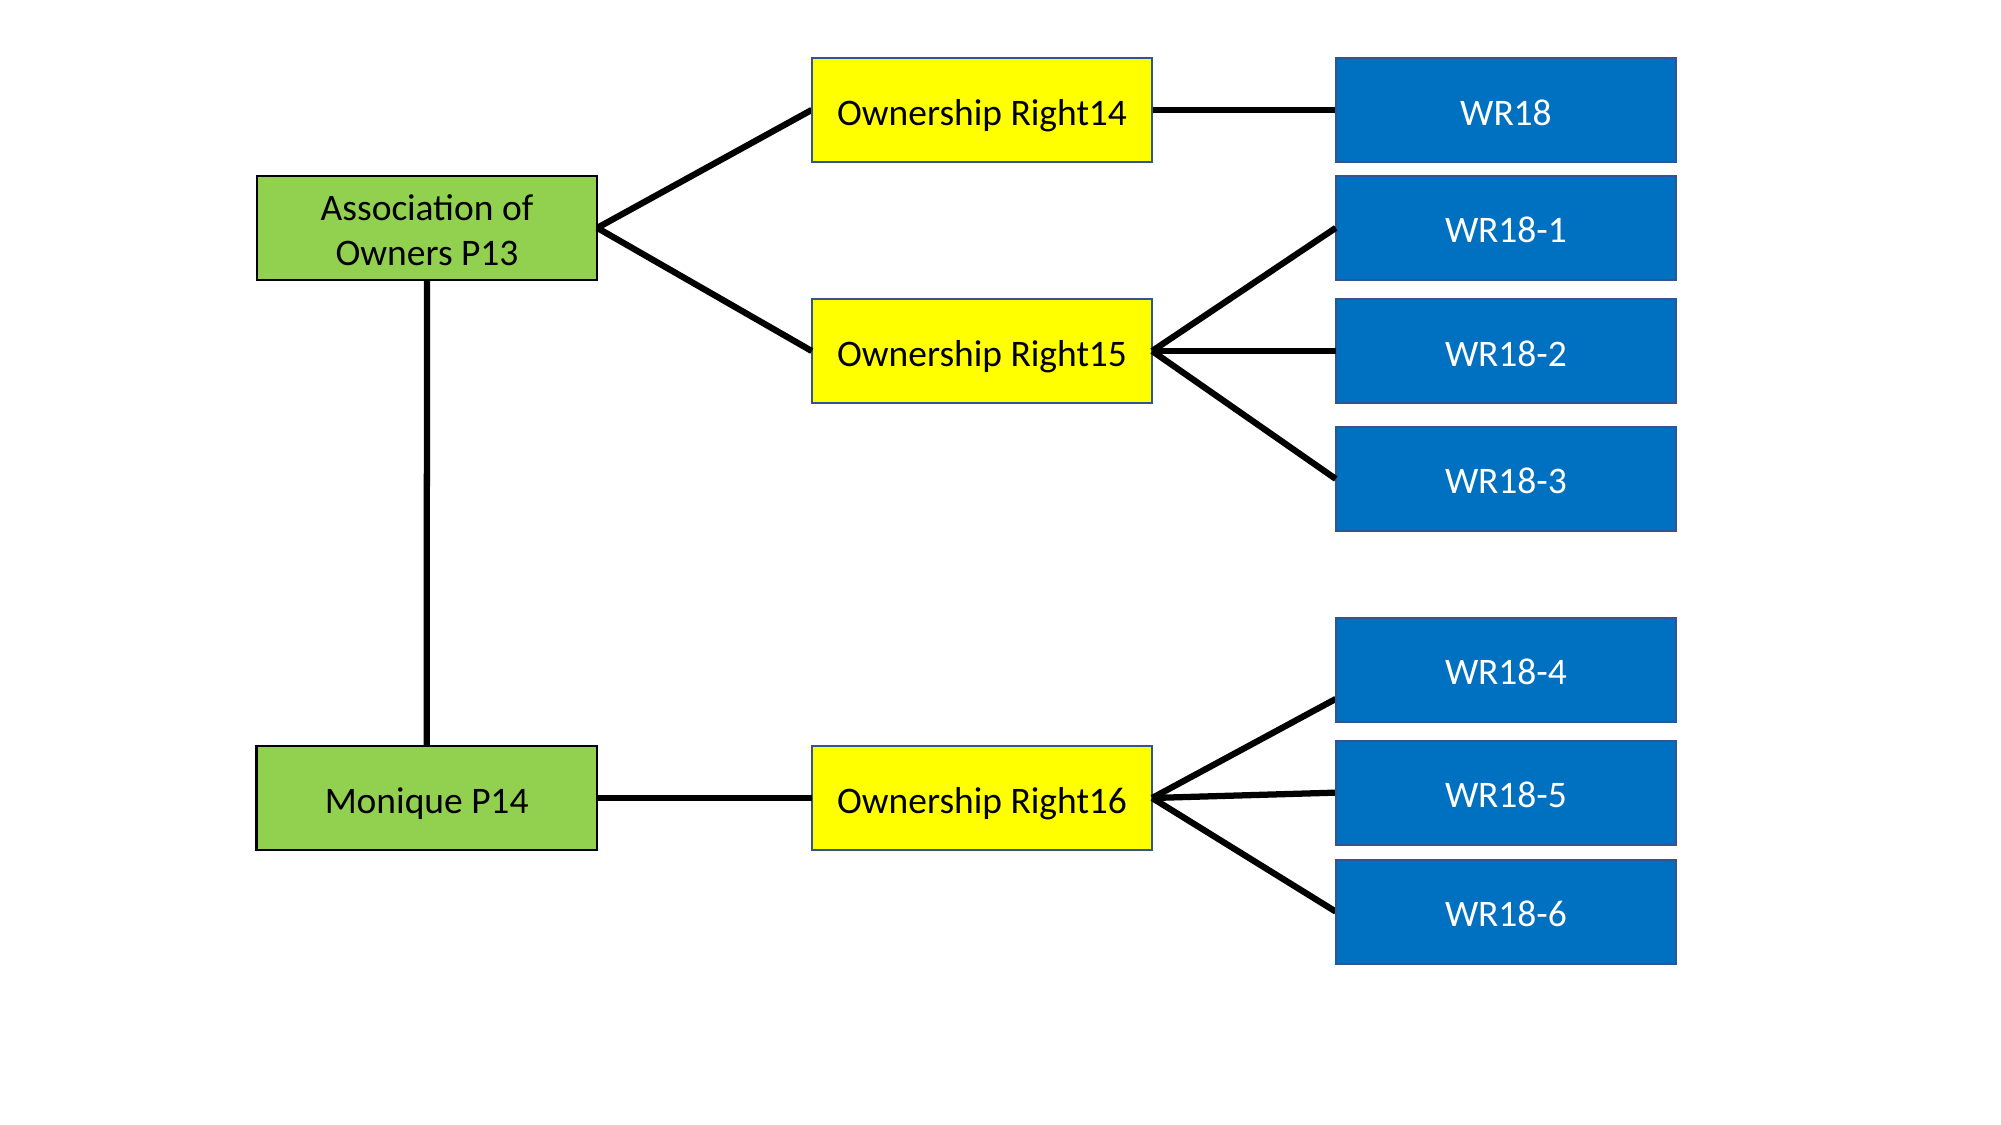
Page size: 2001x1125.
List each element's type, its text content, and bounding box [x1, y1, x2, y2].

text_box Monique P14 [255, 745, 598, 851]
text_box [597, 227, 812, 352]
text_box Association of Owners P13 [256, 175, 597, 281]
text_box WR18-5 [1336, 740, 1677, 846]
text_box WR18-3 [1335, 426, 1677, 532]
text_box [1152, 799, 1336, 912]
text_box WR18-4 [1335, 617, 1677, 723]
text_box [1152, 698, 1336, 799]
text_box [1152, 227, 1336, 352]
text_box Ownership Right16 [811, 745, 1152, 851]
text_box WR18-1 [1335, 175, 1677, 281]
text_box Ownership Right14 [811, 57, 1153, 163]
text_box WR18 [1335, 57, 1677, 163]
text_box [597, 109, 812, 227]
text_box Ownership Right15 [811, 298, 1152, 404]
text_box WR18-2 [1336, 298, 1677, 404]
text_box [1152, 352, 1336, 479]
text_box WR18-6 [1335, 859, 1677, 965]
